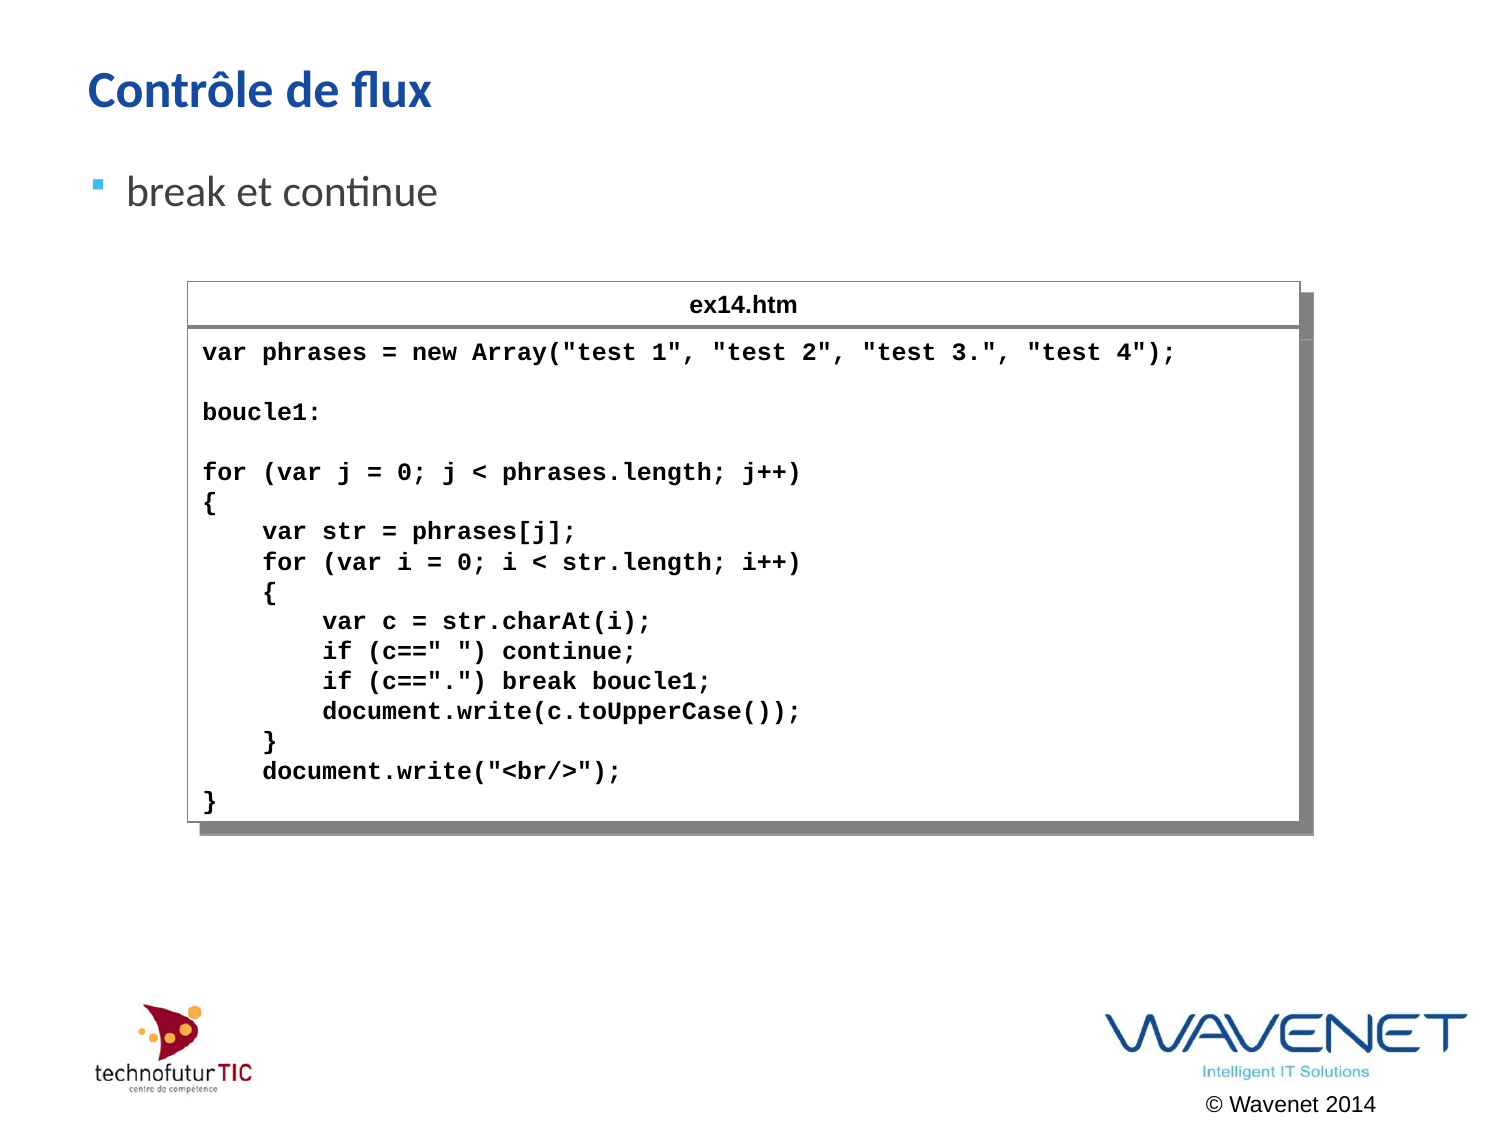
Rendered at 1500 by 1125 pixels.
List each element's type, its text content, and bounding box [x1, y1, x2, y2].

slide_number © Wavenet 2014 [1116, 1088, 1467, 1120]
list break et continue [74, 155, 1426, 970]
text_box var phrases = new Array("test 1", "test 2", "test 3.", "test 4"); boucle1: for (var j = 0; j < phrases.length; j++) { var str = phrases[j]; for (var i = 0; i < str.length; i++) { var c = str.charAt(i); if (c==" ") continue; if (c==".") break boucle1; document.write(c.toUpperCase()); } document.write("<br/>"); } [187, 328, 1300, 822]
text_box ex14.htm [187, 281, 1300, 326]
title Contrôle de flux [72, 47, 1426, 145]
picture [88, 995, 259, 1098]
picture [1103, 1012, 1469, 1081]
